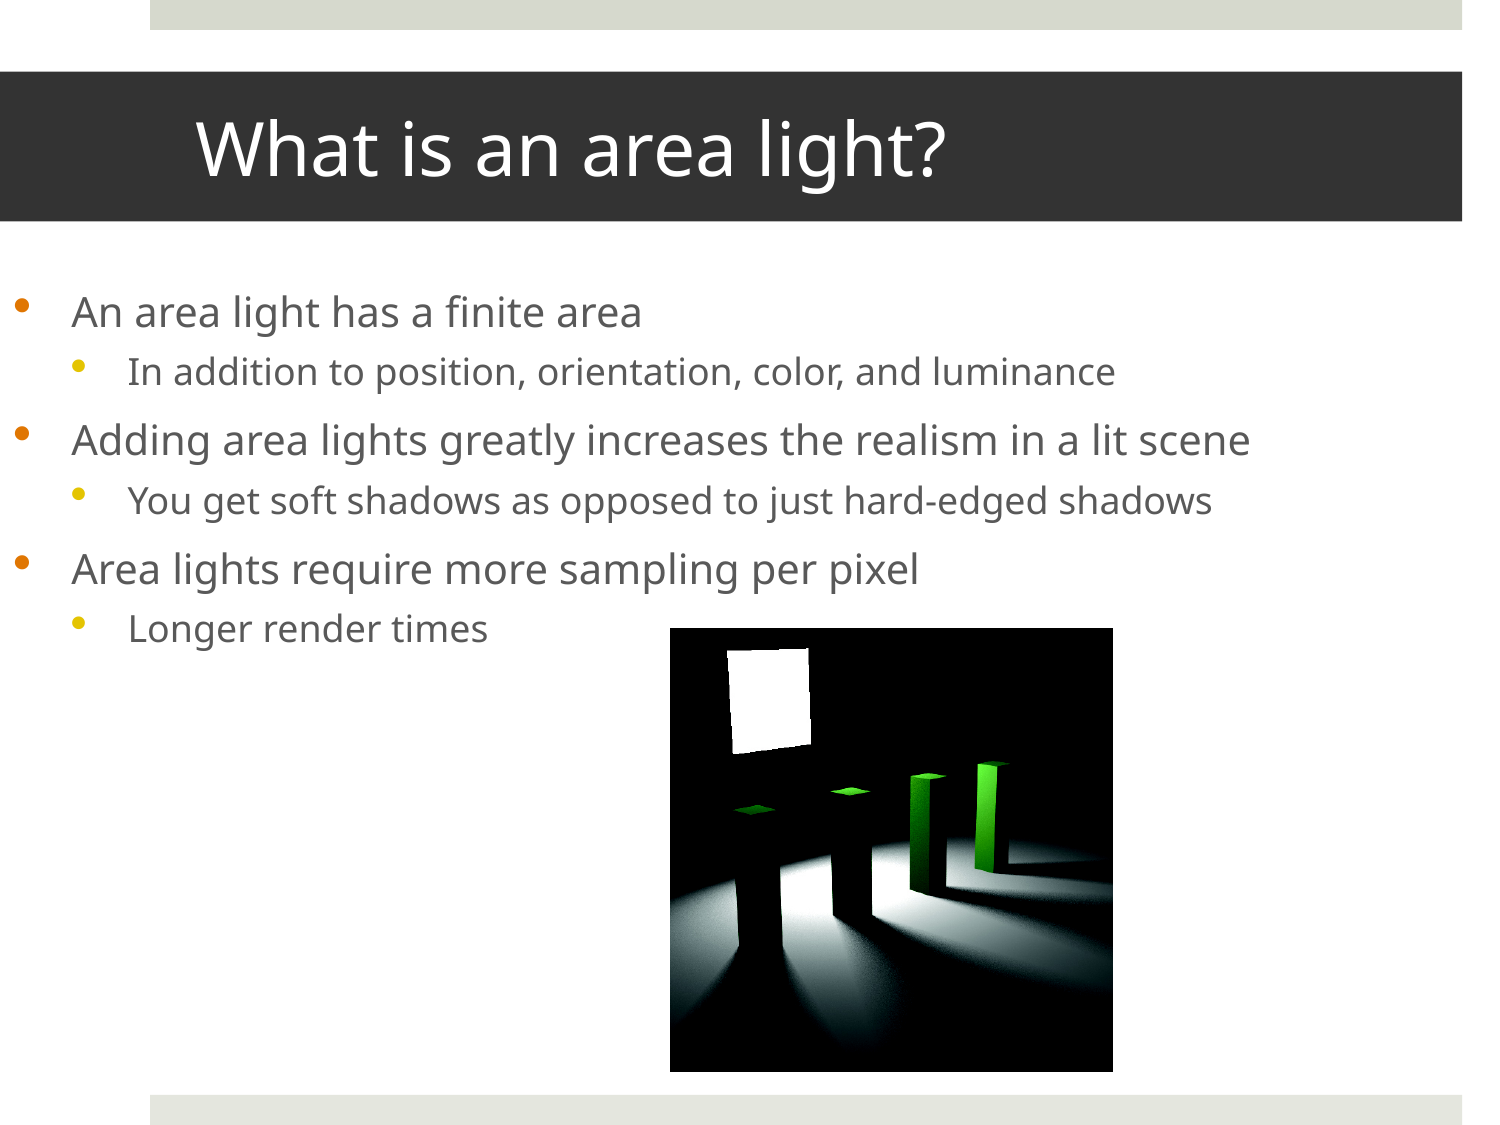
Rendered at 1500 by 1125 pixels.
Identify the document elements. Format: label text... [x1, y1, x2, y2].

list An area light has a finite area In addition to position, orientation, color, and luminance Adding area lights greatly increases the realism in a lit scene You get soft shadows as opposed to just hard-edged shadows Area lights require more sampling per pixel Longer render times [0, 278, 1432, 881]
picture [669, 628, 1114, 1072]
title What is an area light? [0, 71, 1463, 222]
